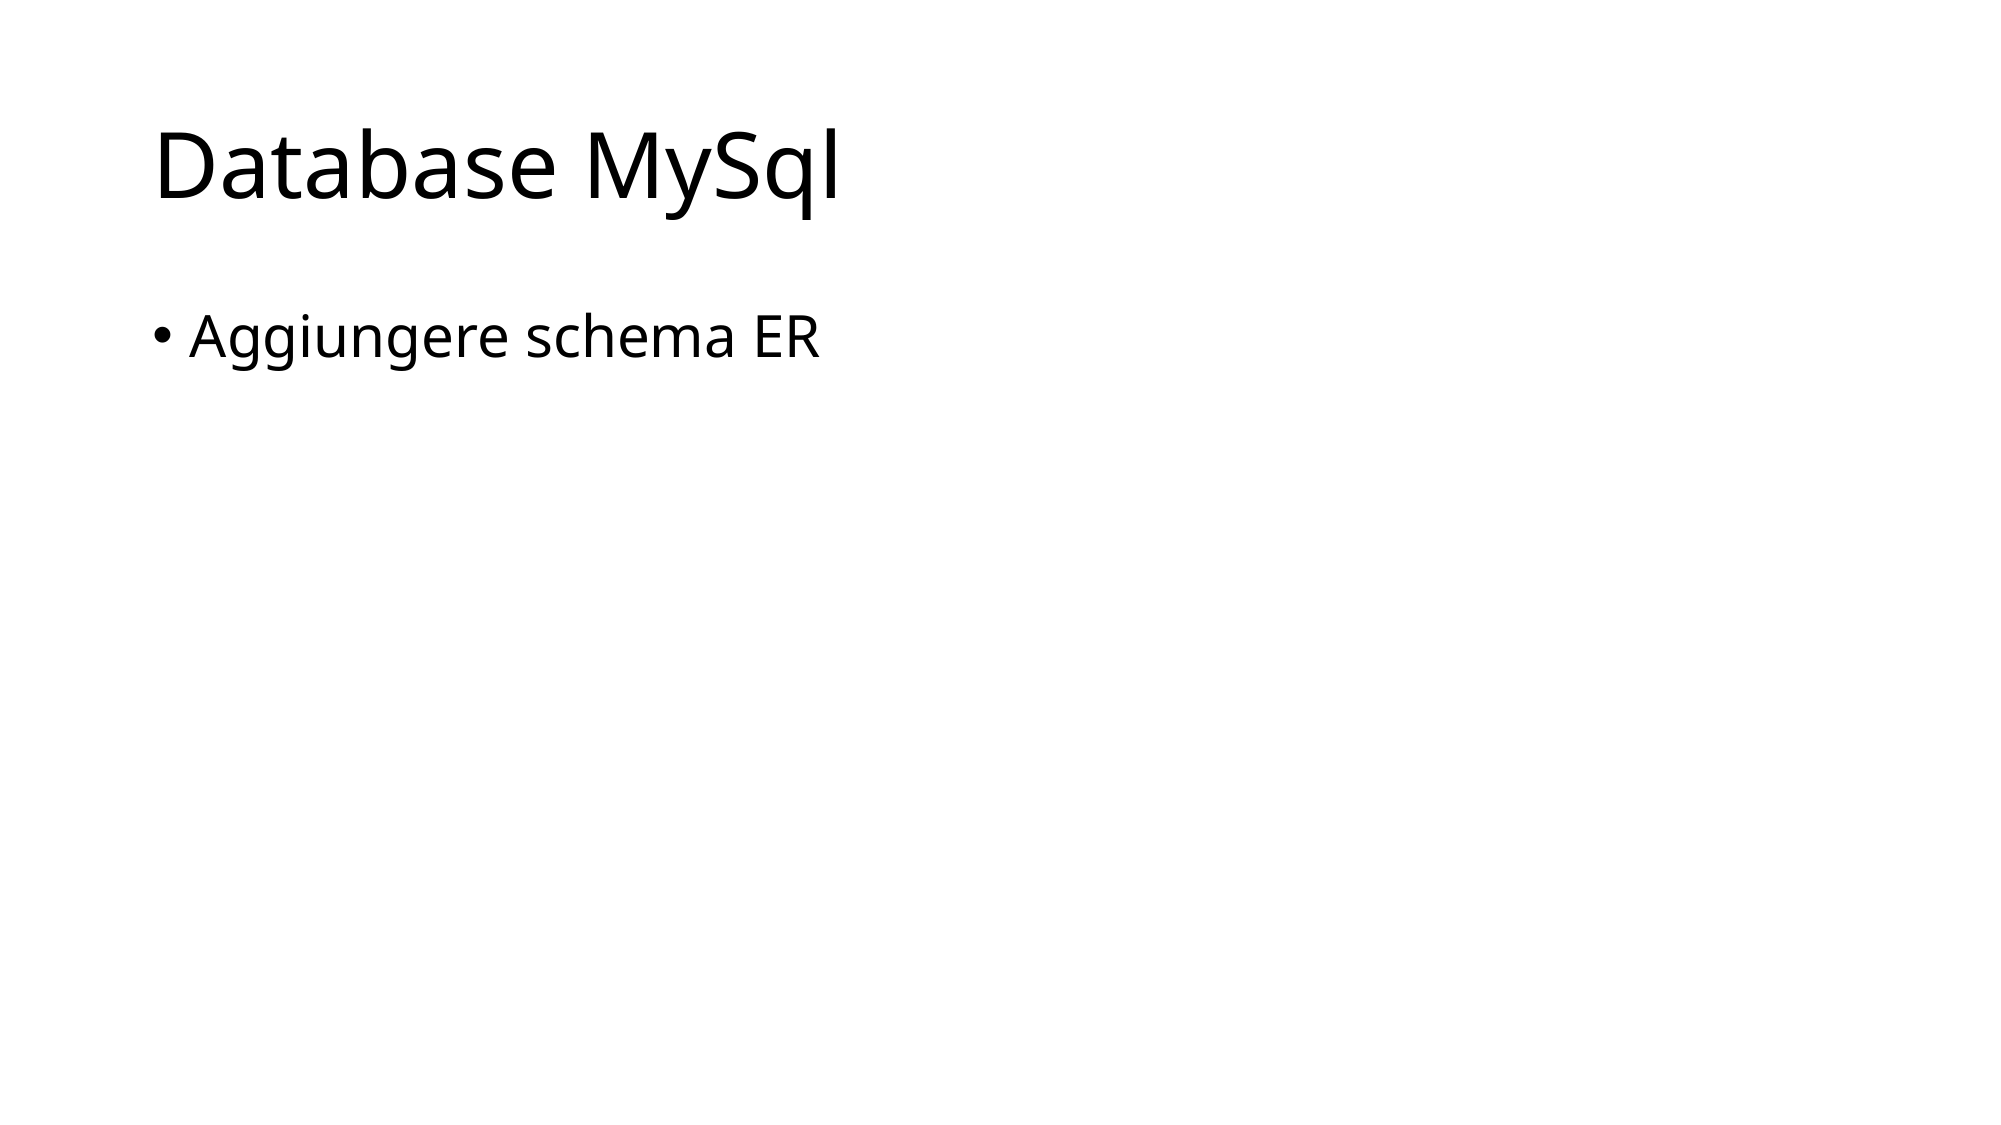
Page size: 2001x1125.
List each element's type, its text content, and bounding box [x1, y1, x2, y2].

list Aggiungere schema ER [137, 299, 1863, 1014]
title Database MySql [137, 59, 1863, 278]
